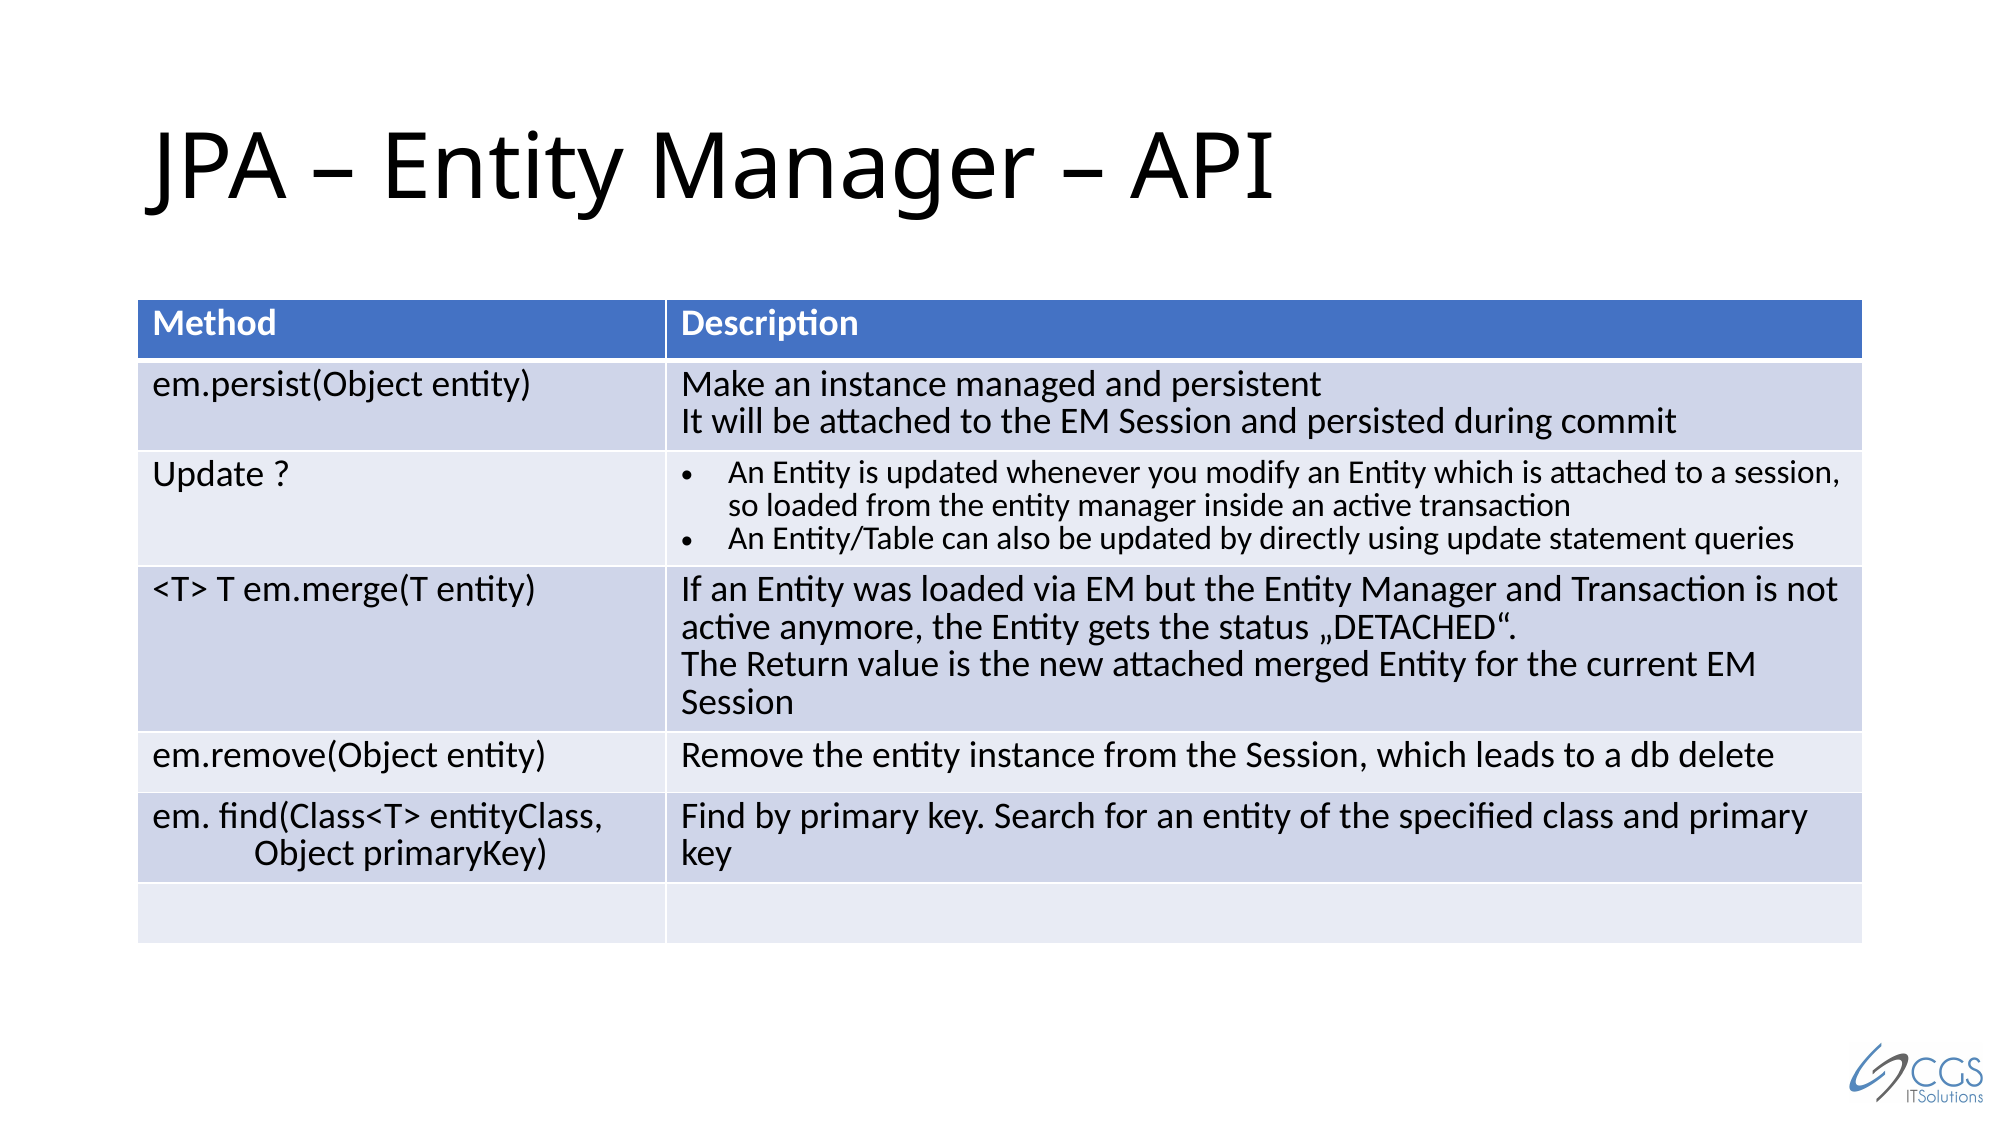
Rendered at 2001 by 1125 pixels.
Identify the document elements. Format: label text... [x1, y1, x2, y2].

table_cell Make an instance managed and persistent It will be attached to the EM Session and persisted during commit [667, 363, 1862, 450]
table_cell em.persist(Object entity) [138, 363, 665, 450]
table_cell em. find(Class<T> entityClass, Object primaryKey) [138, 793, 665, 882]
table_cell em.remove(Object entity) [138, 733, 665, 792]
table_cell Remove the entity instance from the Session, which leads to a db delete [667, 733, 1862, 792]
table_cell [667, 884, 1862, 943]
table_cell If an Entity was loaded via EM but the Entity Manager and Transaction is not active anymore, the Entity gets the status „DETACHED“. The Return value is the new attached merged Entity for the current EM Session [667, 567, 1862, 731]
title JPA – Entity Manager – API [137, 59, 1863, 278]
table_cell <T> T em.merge(T entity) [138, 567, 665, 731]
table_cell Find by primary key. Search for an entity of the specified class and primary key [667, 793, 1862, 882]
table_header Description [667, 300, 1862, 358]
table_header Method [138, 300, 665, 358]
table_cell An Entity is updated whenever you modify an Entity which is attached to a session, so loaded from the entity manager inside an active transaction An Entity/Table can also be updated by directly using update statement queries [667, 452, 1862, 565]
table_cell Update ? [138, 452, 665, 565]
picture [1849, 1042, 1983, 1103]
table_cell [138, 884, 665, 943]
